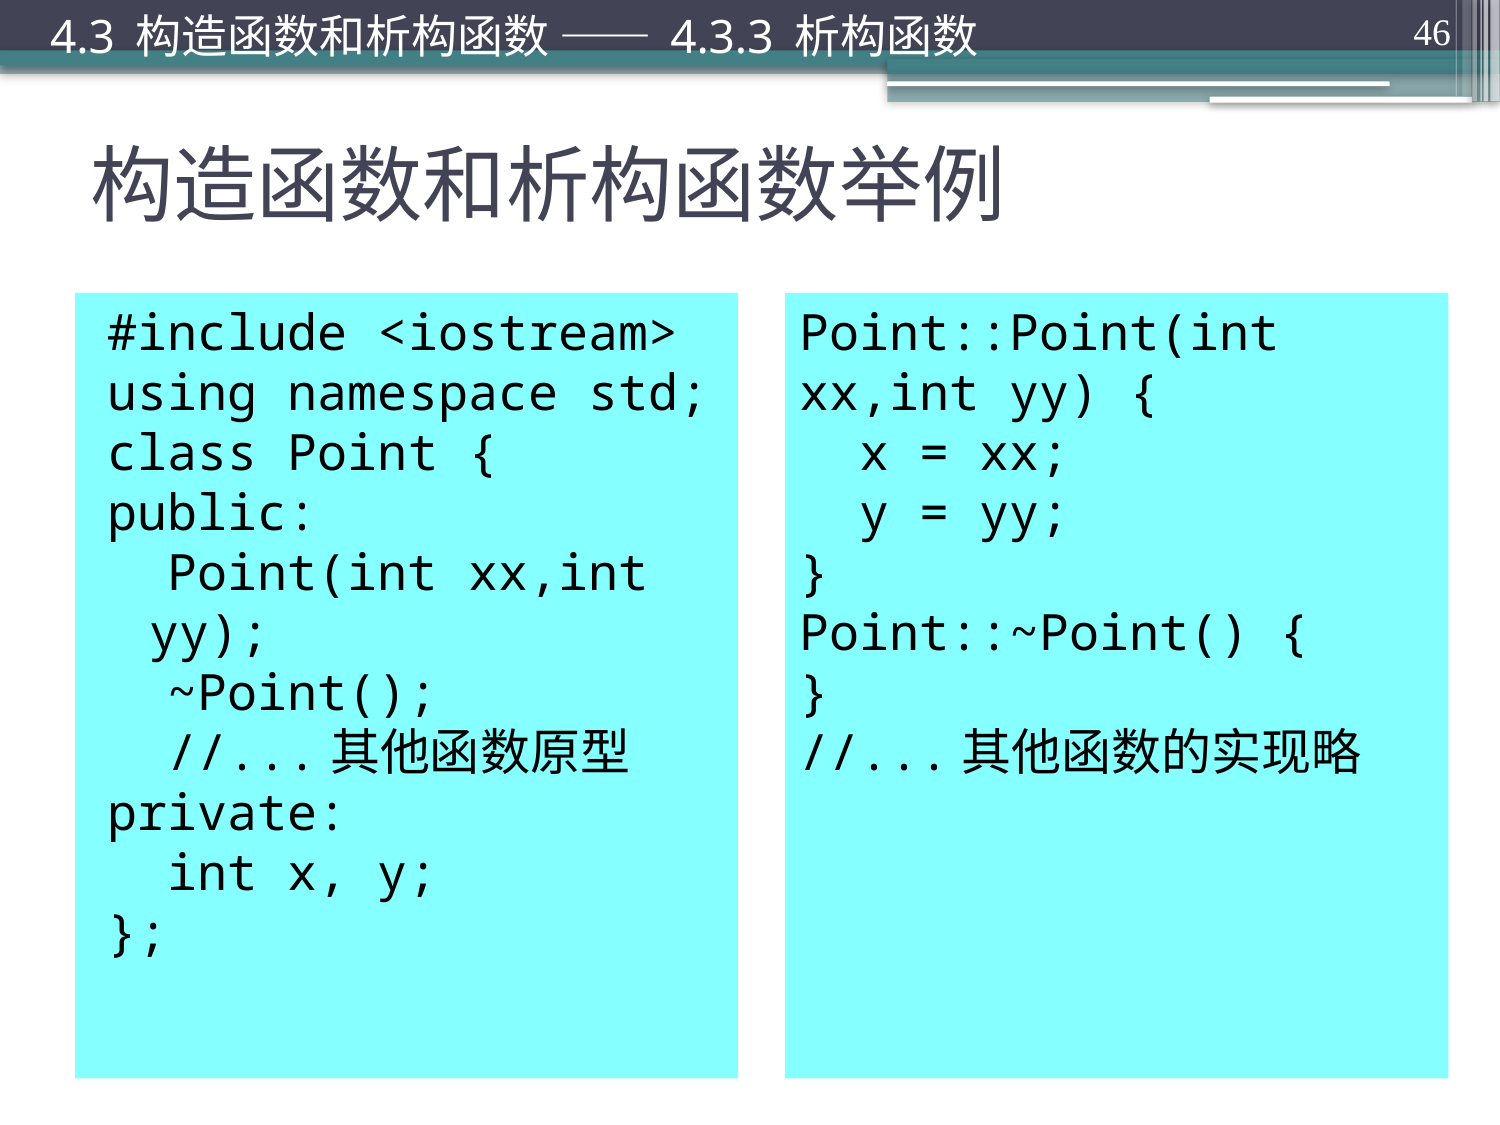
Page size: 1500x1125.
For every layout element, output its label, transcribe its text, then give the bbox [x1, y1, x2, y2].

text_box 4.3 构造函数和析构函数 —— 4.3.3 析构函数 [35, 0, 1301, 71]
text_box Point::Point(int xx,int yy) { x = xx; y = yy; } Point::~Point() { } //...其他函数的实现略 [785, 292, 1449, 1079]
list #include <iostream> using namespace std; class Point { public: Point(int xx,int yy); ~Point(); //...其他函数原型 private: int x, y; }; [75, 292, 739, 1079]
slide_number 46 [1340, 0, 1466, 61]
title 构造函数和析构函数举例 [75, 94, 1425, 270]
